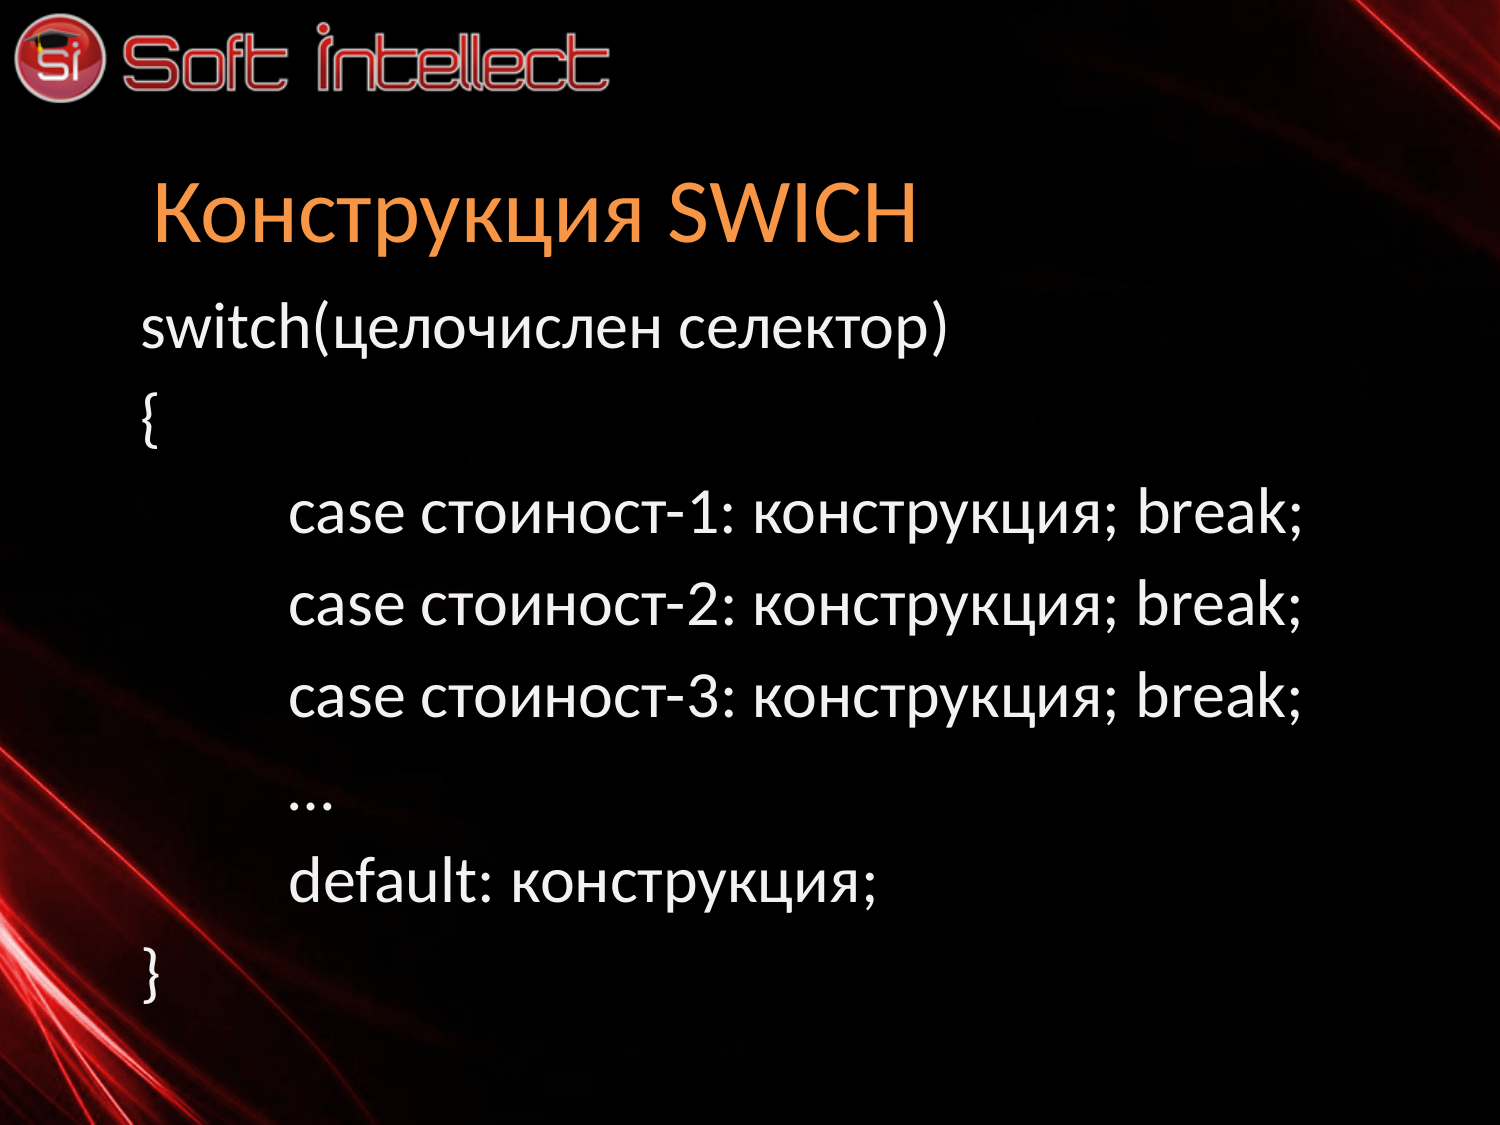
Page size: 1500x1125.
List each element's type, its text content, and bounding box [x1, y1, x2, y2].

title Конструкция SWICH [137, 112, 1488, 300]
list switch(целочислен селектор) { case стоиност-1: конструкция; break; case стоиност-2: конструкция; break; case стоиност-3: конструкция; break; … default: конструкция; } [125, 275, 1375, 1018]
picture [0, 0, 1500, 1125]
